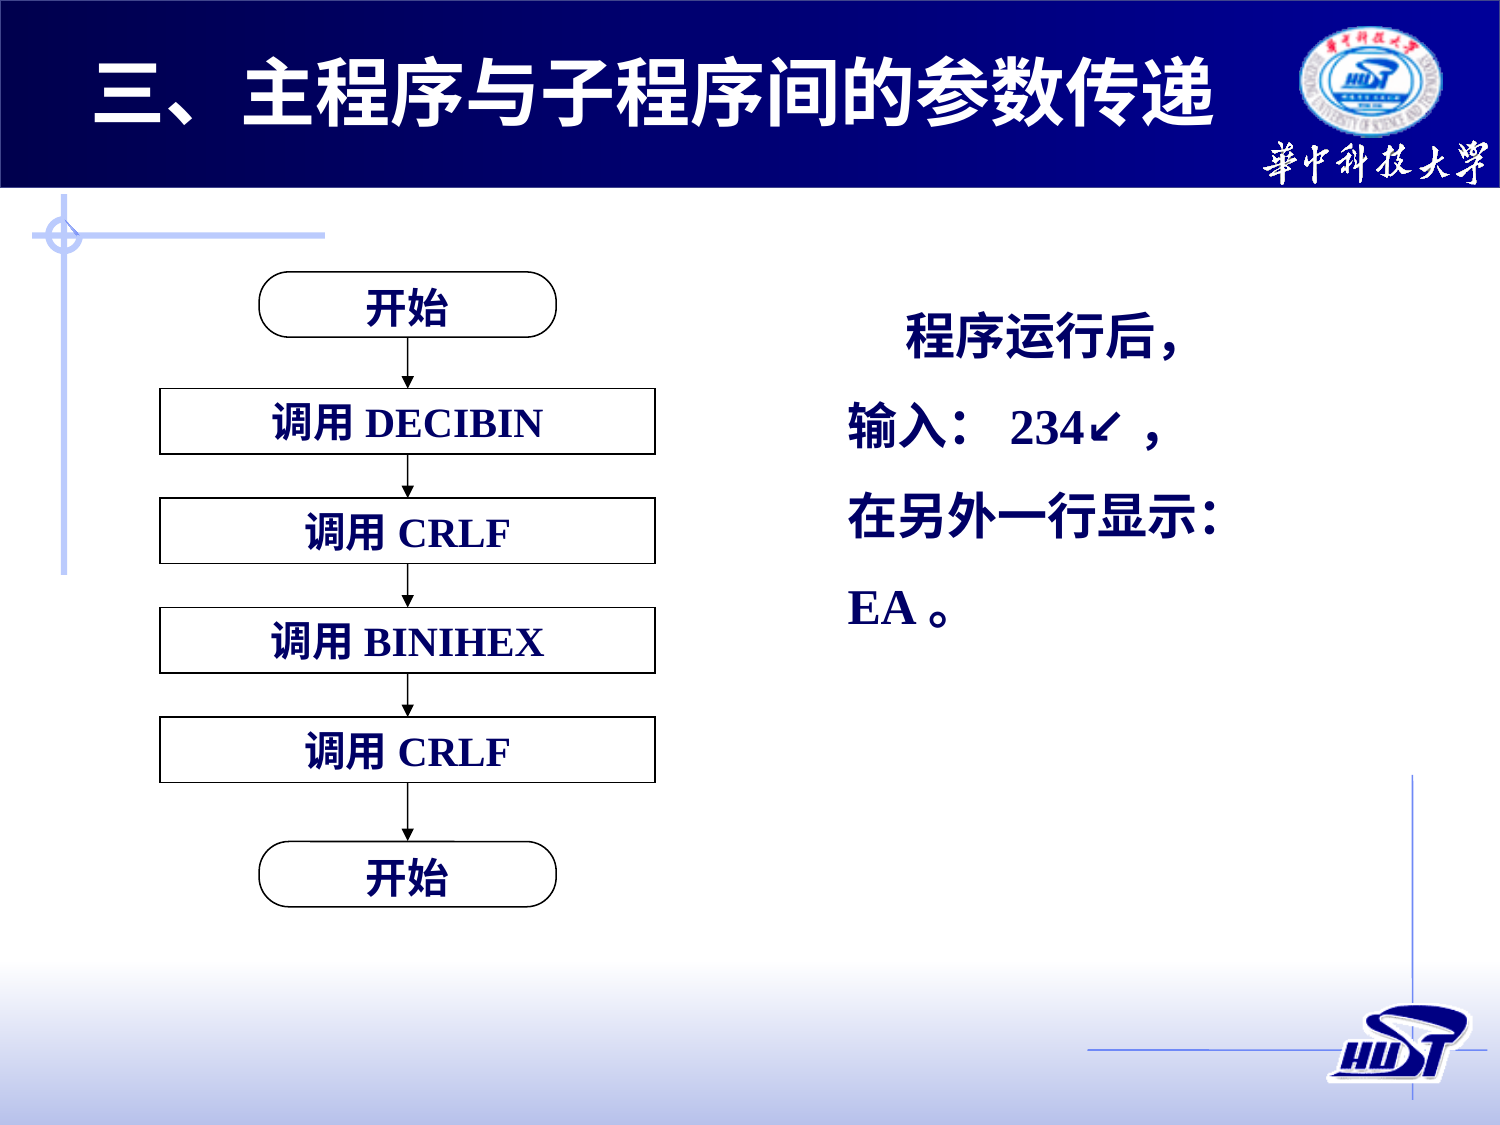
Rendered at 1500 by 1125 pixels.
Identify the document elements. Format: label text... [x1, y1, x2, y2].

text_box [159, 271, 656, 907]
text_box 程序运行后，输入：234↙，在另外一行显示：EA。 [832, 267, 1231, 642]
text_box 三、主程序与子程序间的参数传递 [76, 38, 1231, 144]
picture [1299, 26, 1443, 138]
picture [1262, 140, 1488, 185]
